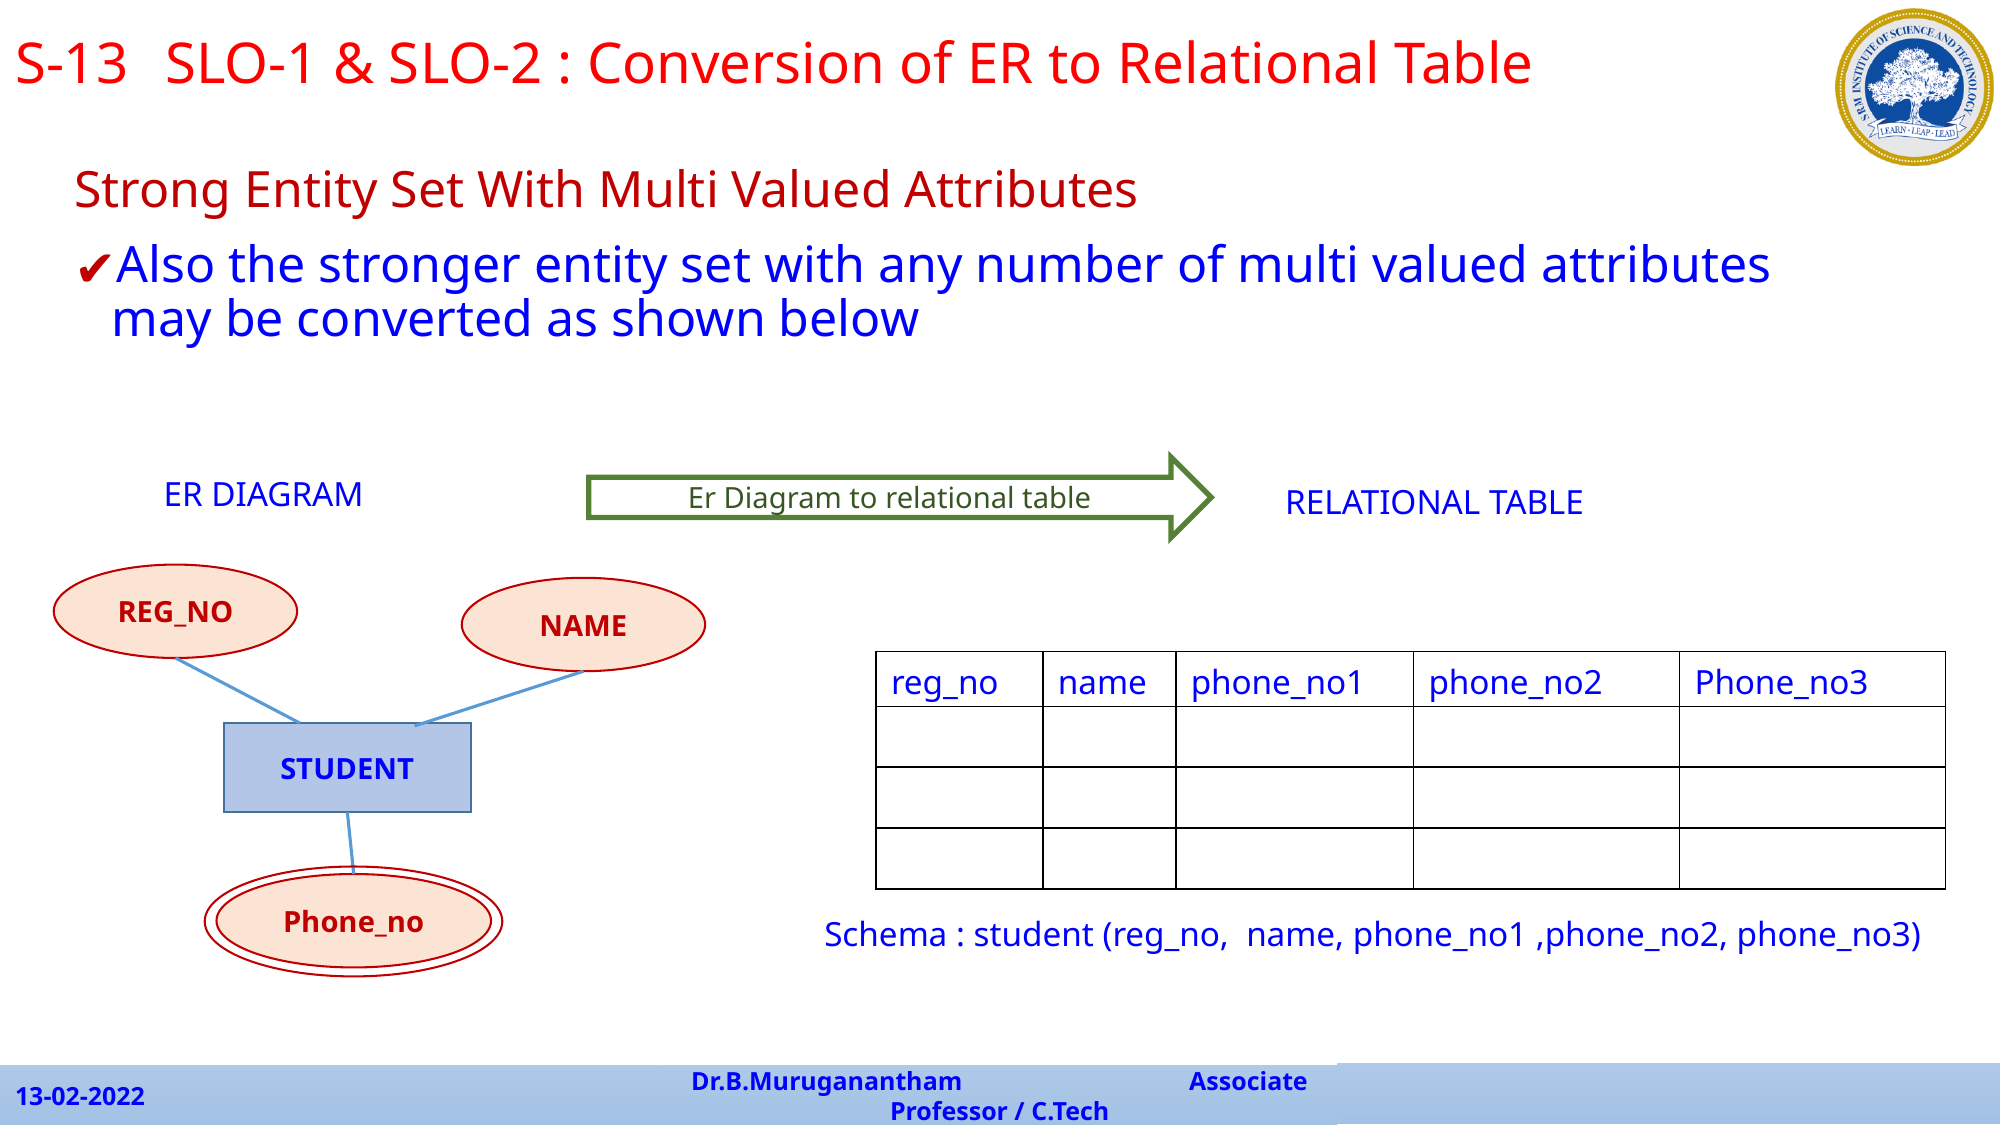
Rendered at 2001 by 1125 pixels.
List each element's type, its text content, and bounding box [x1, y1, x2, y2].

text_box Schema : student (reg_no, name, phone_no1 ,phone_no2, phone_no3) [809, 905, 2000, 961]
list Strong Entity Set With Multi Valued Attributes Also the stronger entity set with any number of multi valued attributes may be converted as shown below [59, 157, 1863, 980]
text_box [148, 456, 1767, 538]
table_cell [1177, 707, 1413, 766]
picture [1835, 8, 1994, 166]
table_header phone_no2 [1414, 652, 1679, 706]
text_box STUDENT [223, 723, 472, 813]
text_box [347, 811, 354, 875]
table_cell [877, 768, 1042, 827]
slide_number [0, 1065, 662, 1125]
table_cell [877, 707, 1042, 766]
table_cell [1044, 707, 1175, 766]
text_box [204, 866, 503, 977]
table_cell [1177, 829, 1413, 888]
table_cell [1177, 768, 1413, 827]
slide_number [1337, 1063, 2000, 1124]
table_header phone_no1 [1177, 652, 1413, 706]
table_cell [1680, 829, 1945, 888]
footer Dr.B.Muruganantham Associate Professor / C.Tech [662, 1065, 1338, 1125]
text_box NAME [461, 577, 706, 672]
table_cell [877, 829, 1042, 888]
table_cell [1414, 707, 1679, 766]
table_cell [1044, 829, 1175, 888]
table_header name [1044, 652, 1175, 706]
table_cell [1414, 829, 1679, 888]
table_cell [1680, 707, 1945, 766]
table_header reg_no [877, 652, 1042, 706]
table_cell [1680, 768, 1945, 827]
table_header Phone_no3 [1680, 652, 1945, 706]
table_cell [1414, 768, 1679, 827]
text_box REG_NO [53, 564, 298, 658]
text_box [414, 670, 584, 727]
text_box S-13 SLO-1 & SLO-2 : Conversion of ER to Relational Table [0, 19, 1830, 103]
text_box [175, 657, 301, 724]
table_cell [1044, 768, 1175, 827]
